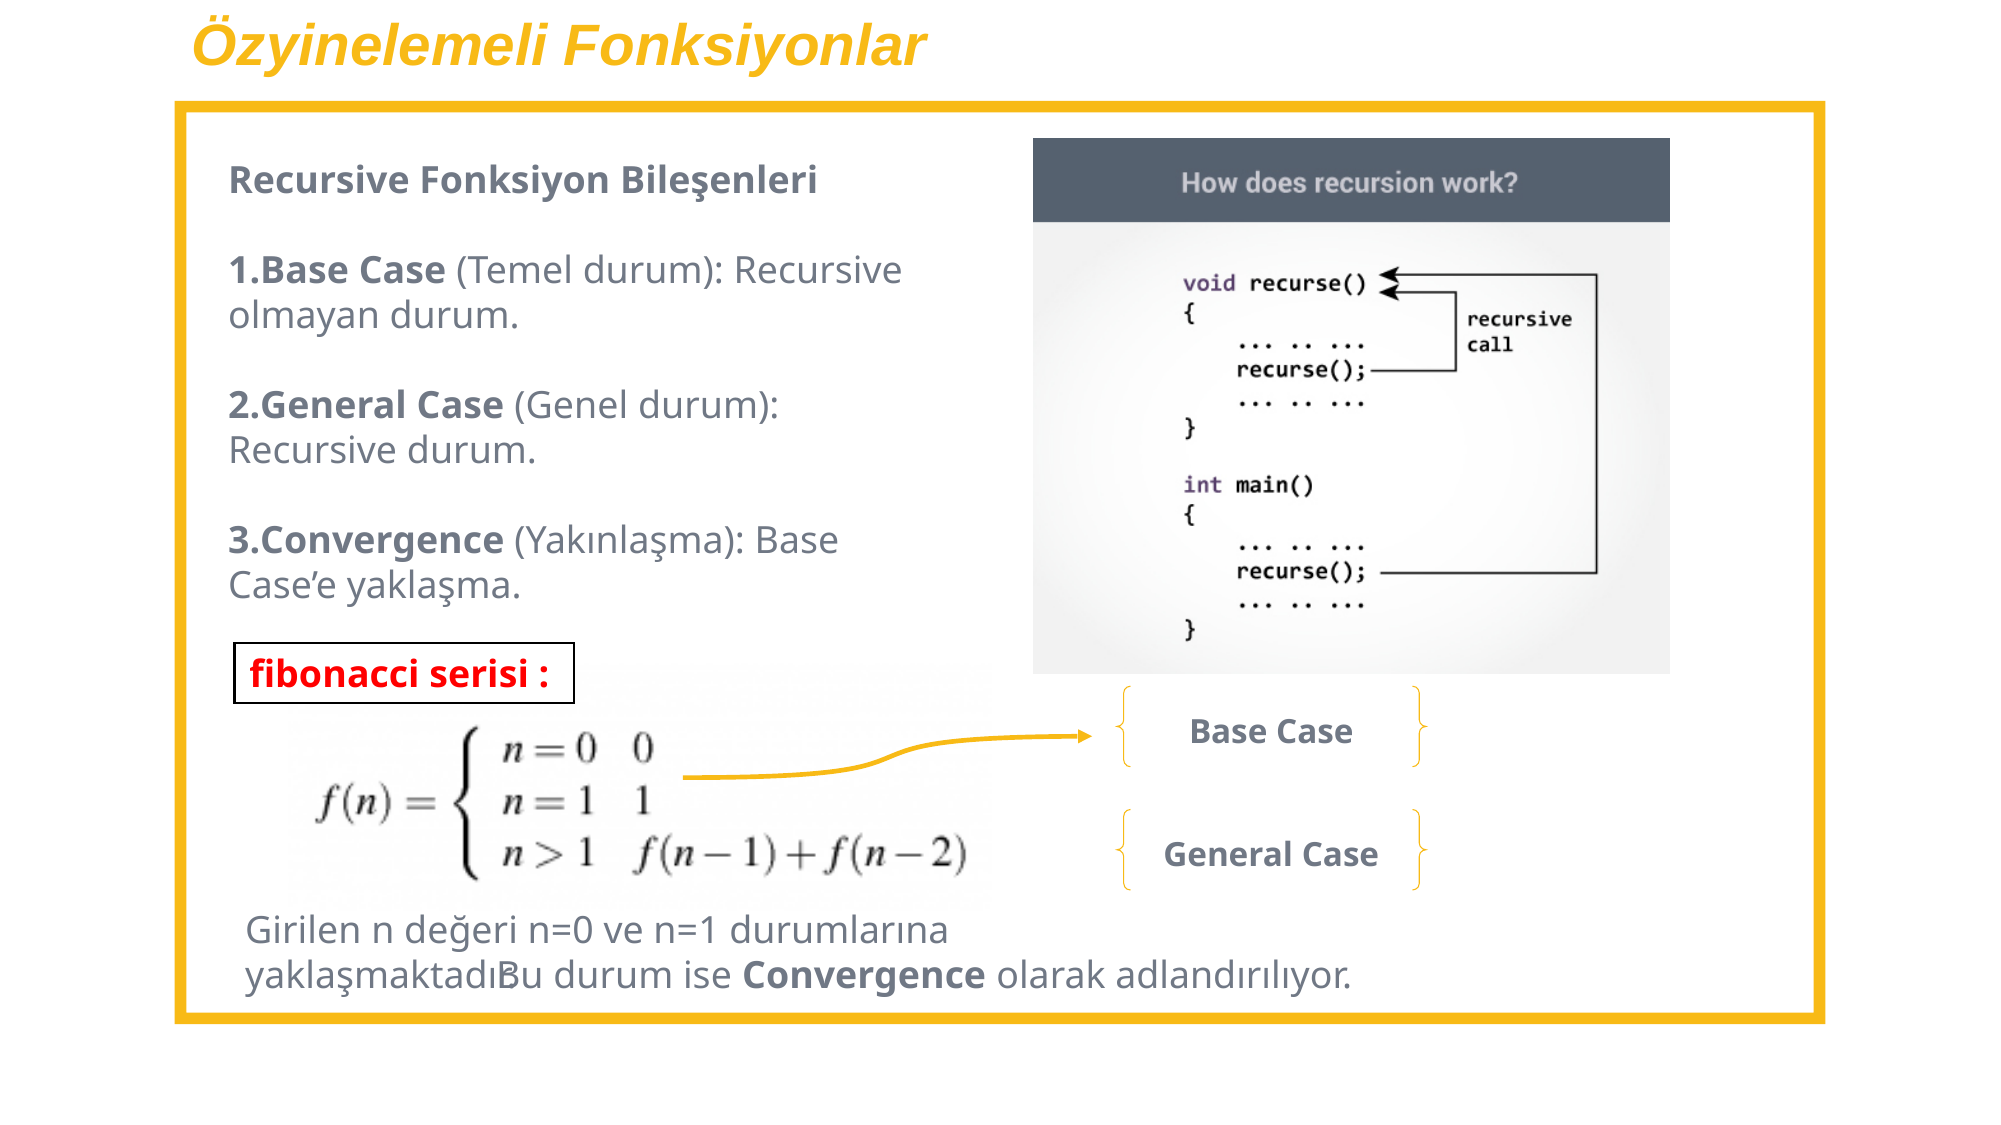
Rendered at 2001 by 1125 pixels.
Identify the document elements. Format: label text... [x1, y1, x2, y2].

text_box Base Case [1114, 685, 1429, 768]
text_box General Case [1114, 808, 1429, 891]
text_box Girilen n değeri n=0 ve n=1 durumlarına yaklaşmaktadır. [220, 898, 1262, 1003]
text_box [682, 736, 1093, 778]
picture [1033, 138, 1670, 674]
picture [288, 662, 992, 912]
text_box fibonacci serisi : [233, 642, 575, 704]
text_box Bu durum ise Convergence olarak adlandırılıyor. [481, 943, 1368, 1004]
text_box Recursive Fonksiyon Bileşenleri Base Case (Temel durum): Recursive olmayan durum. General Case (Genel durum): Recursive durum. Convergence (Yakınlaşma): Base Case’e yaklaşma. [213, 148, 971, 659]
text_box Özyinelemeli Fonksiyonlar [176, 0, 1497, 85]
